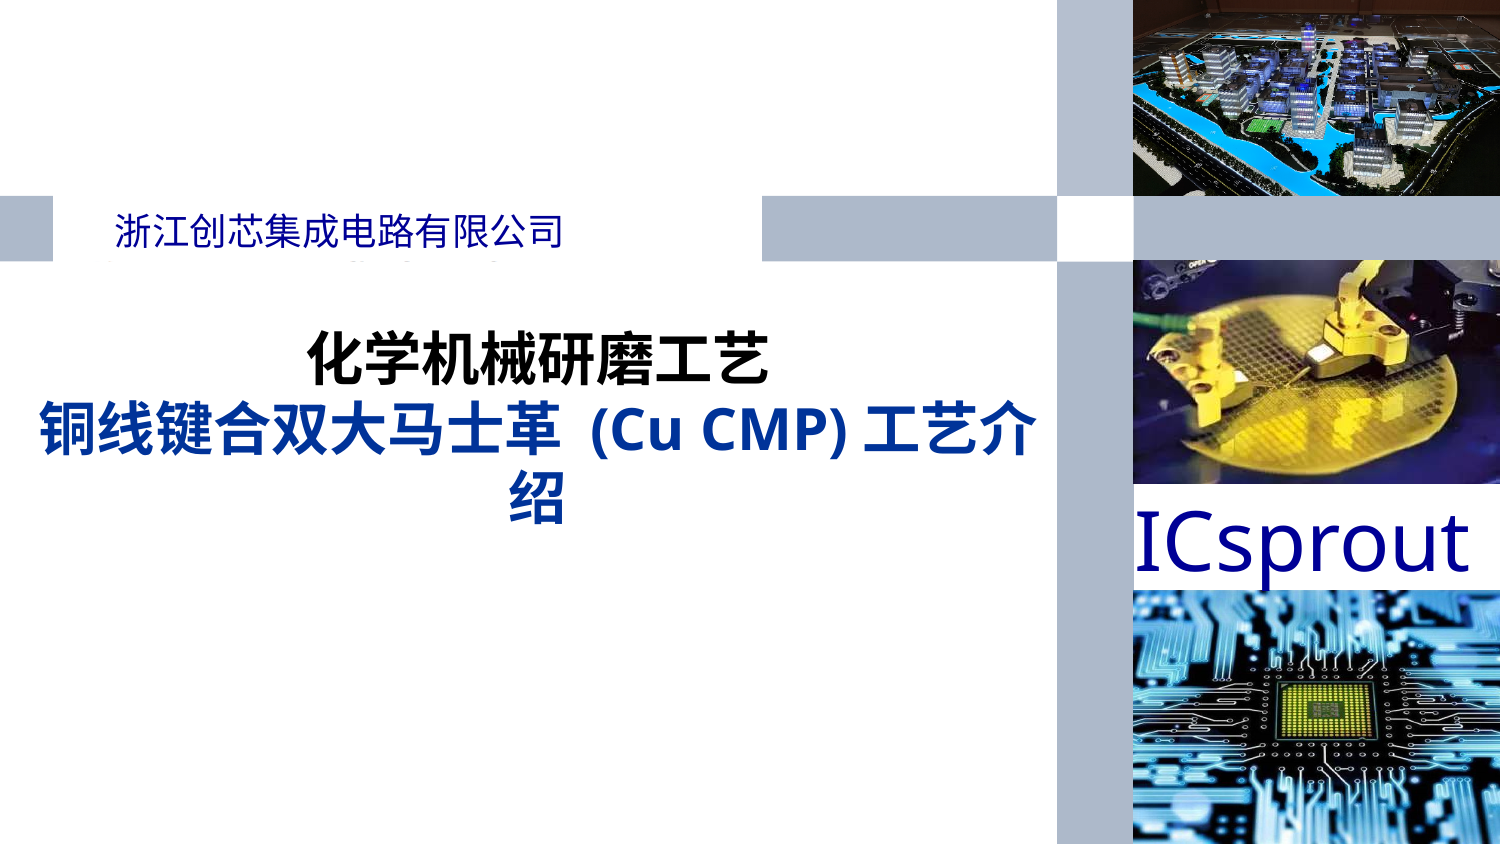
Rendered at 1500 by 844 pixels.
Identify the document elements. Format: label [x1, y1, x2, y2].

picture [1133, 0, 1500, 196]
picture [1133, 260, 1500, 484]
picture [1133, 94, 1297, 196]
text_box [0, 0, 1500, 844]
picture [1133, 590, 1500, 844]
